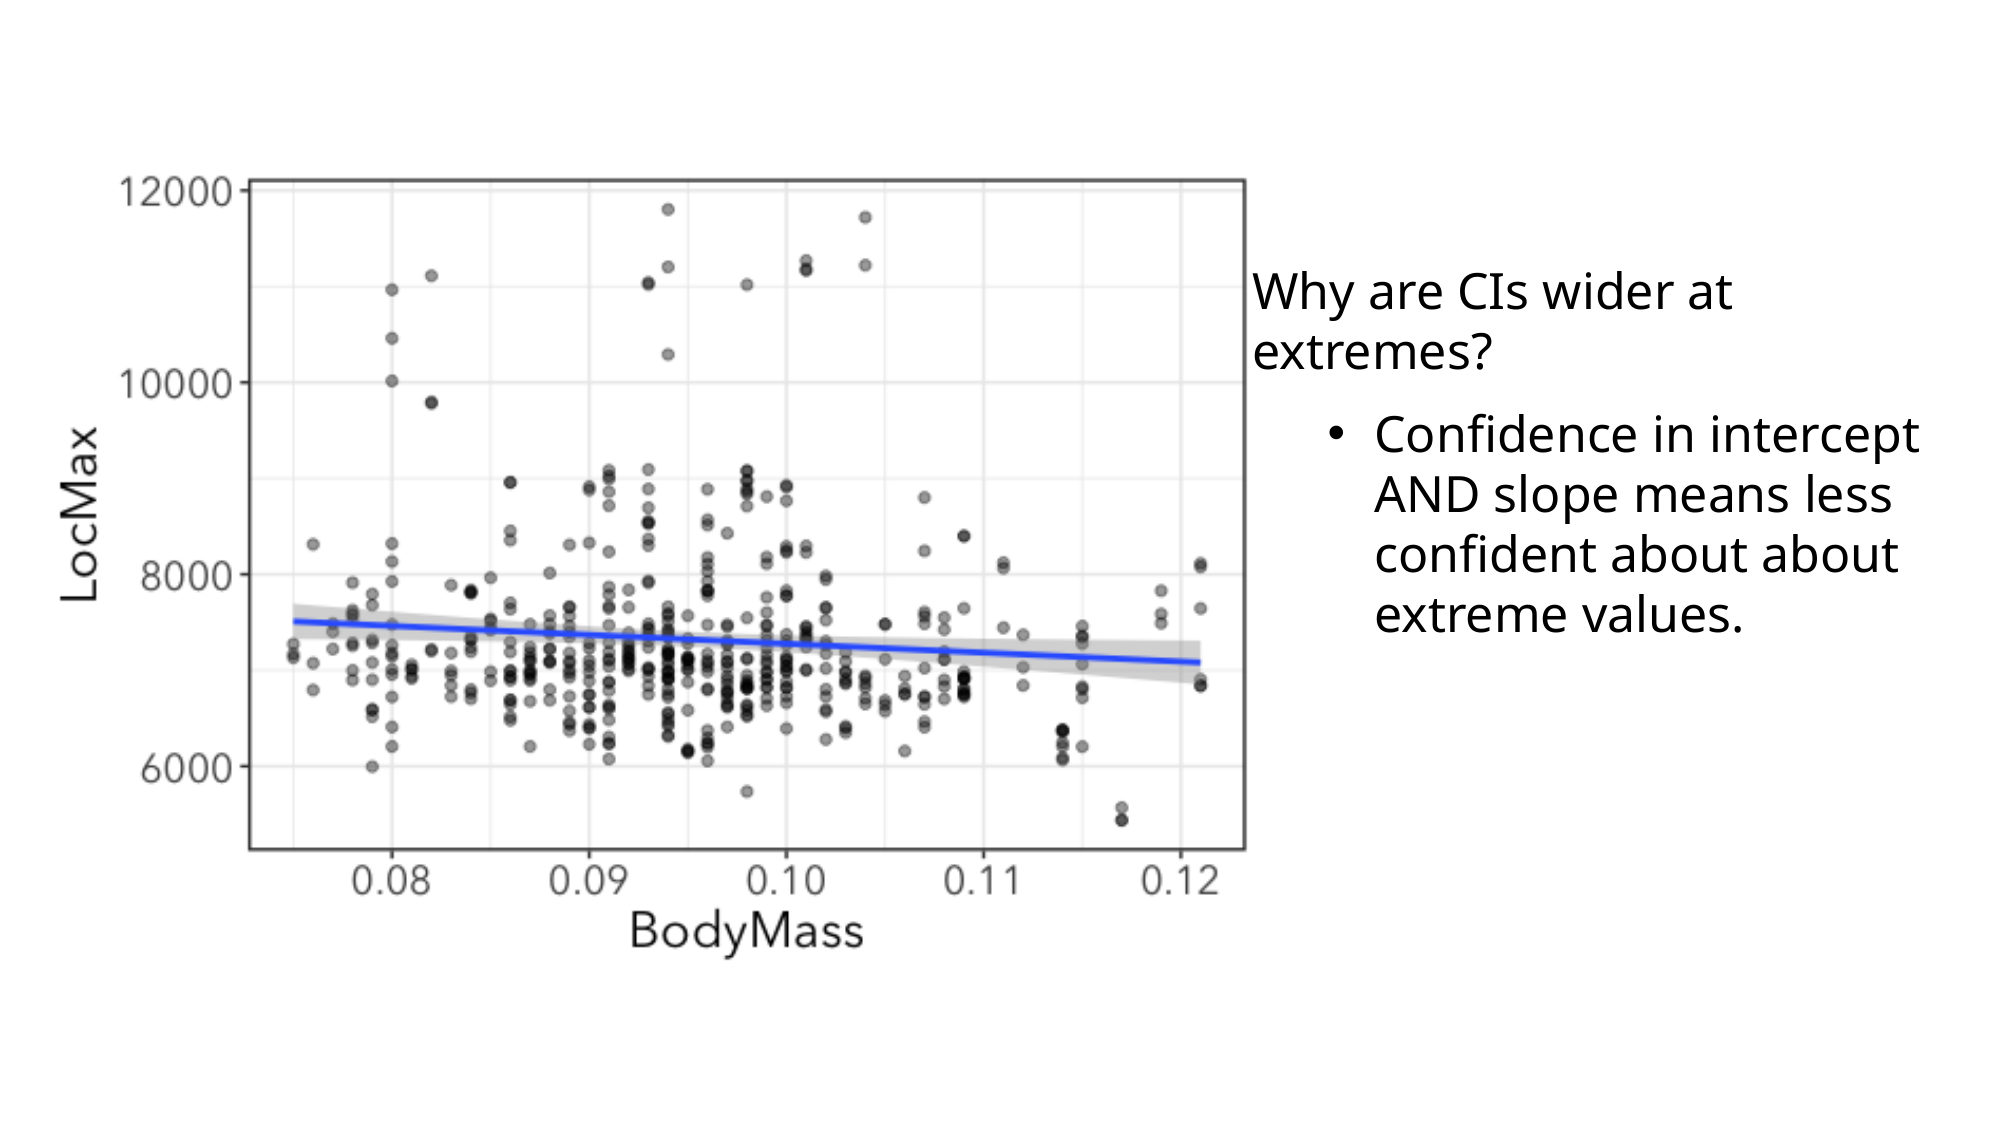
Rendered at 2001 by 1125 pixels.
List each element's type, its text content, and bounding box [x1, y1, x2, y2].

picture [45, 164, 1262, 976]
list Why are CIs wider at extremes? Confidence in intercept AND slope means less confident about about extreme values. [1266, 170, 2000, 913]
